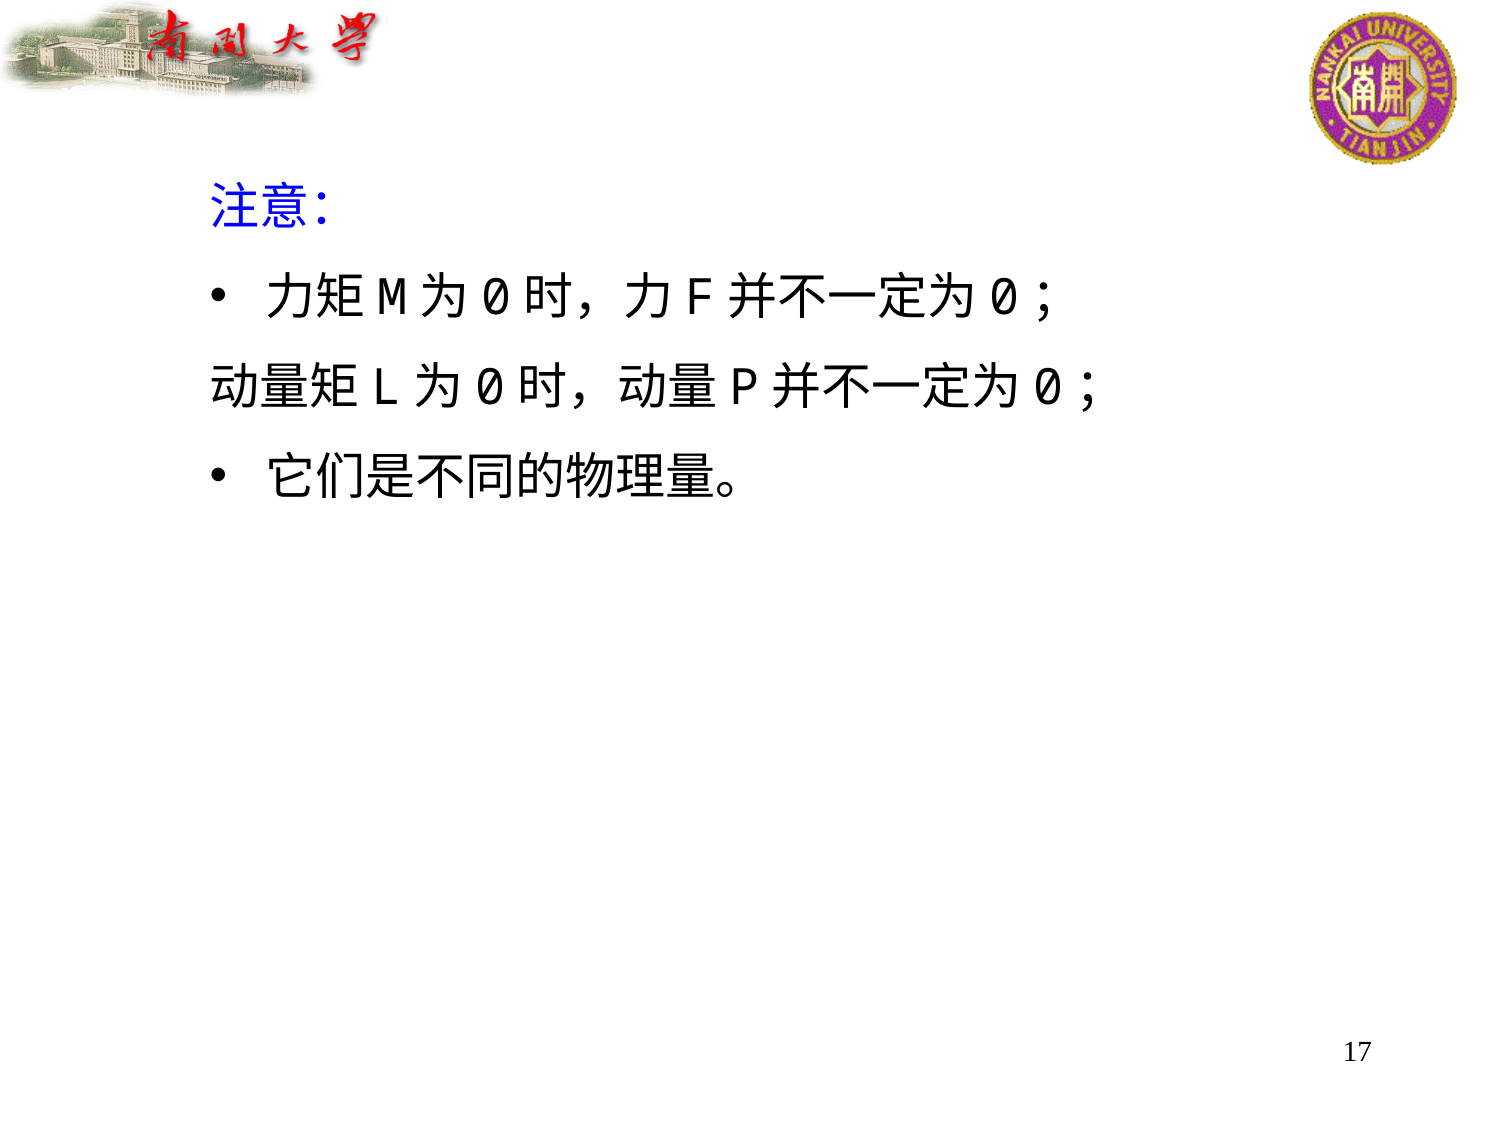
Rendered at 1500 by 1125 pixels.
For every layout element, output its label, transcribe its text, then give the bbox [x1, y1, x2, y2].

picture [0, 0, 388, 100]
picture [1262, 0, 1500, 178]
text_box 注意： 力矩M为0时，力F并不一定为0； 动量矩L为0时，动量P并不一定为0； 它们是不同的物理量。 [194, 137, 1232, 512]
slide_number 17 [1074, 1024, 1388, 1101]
